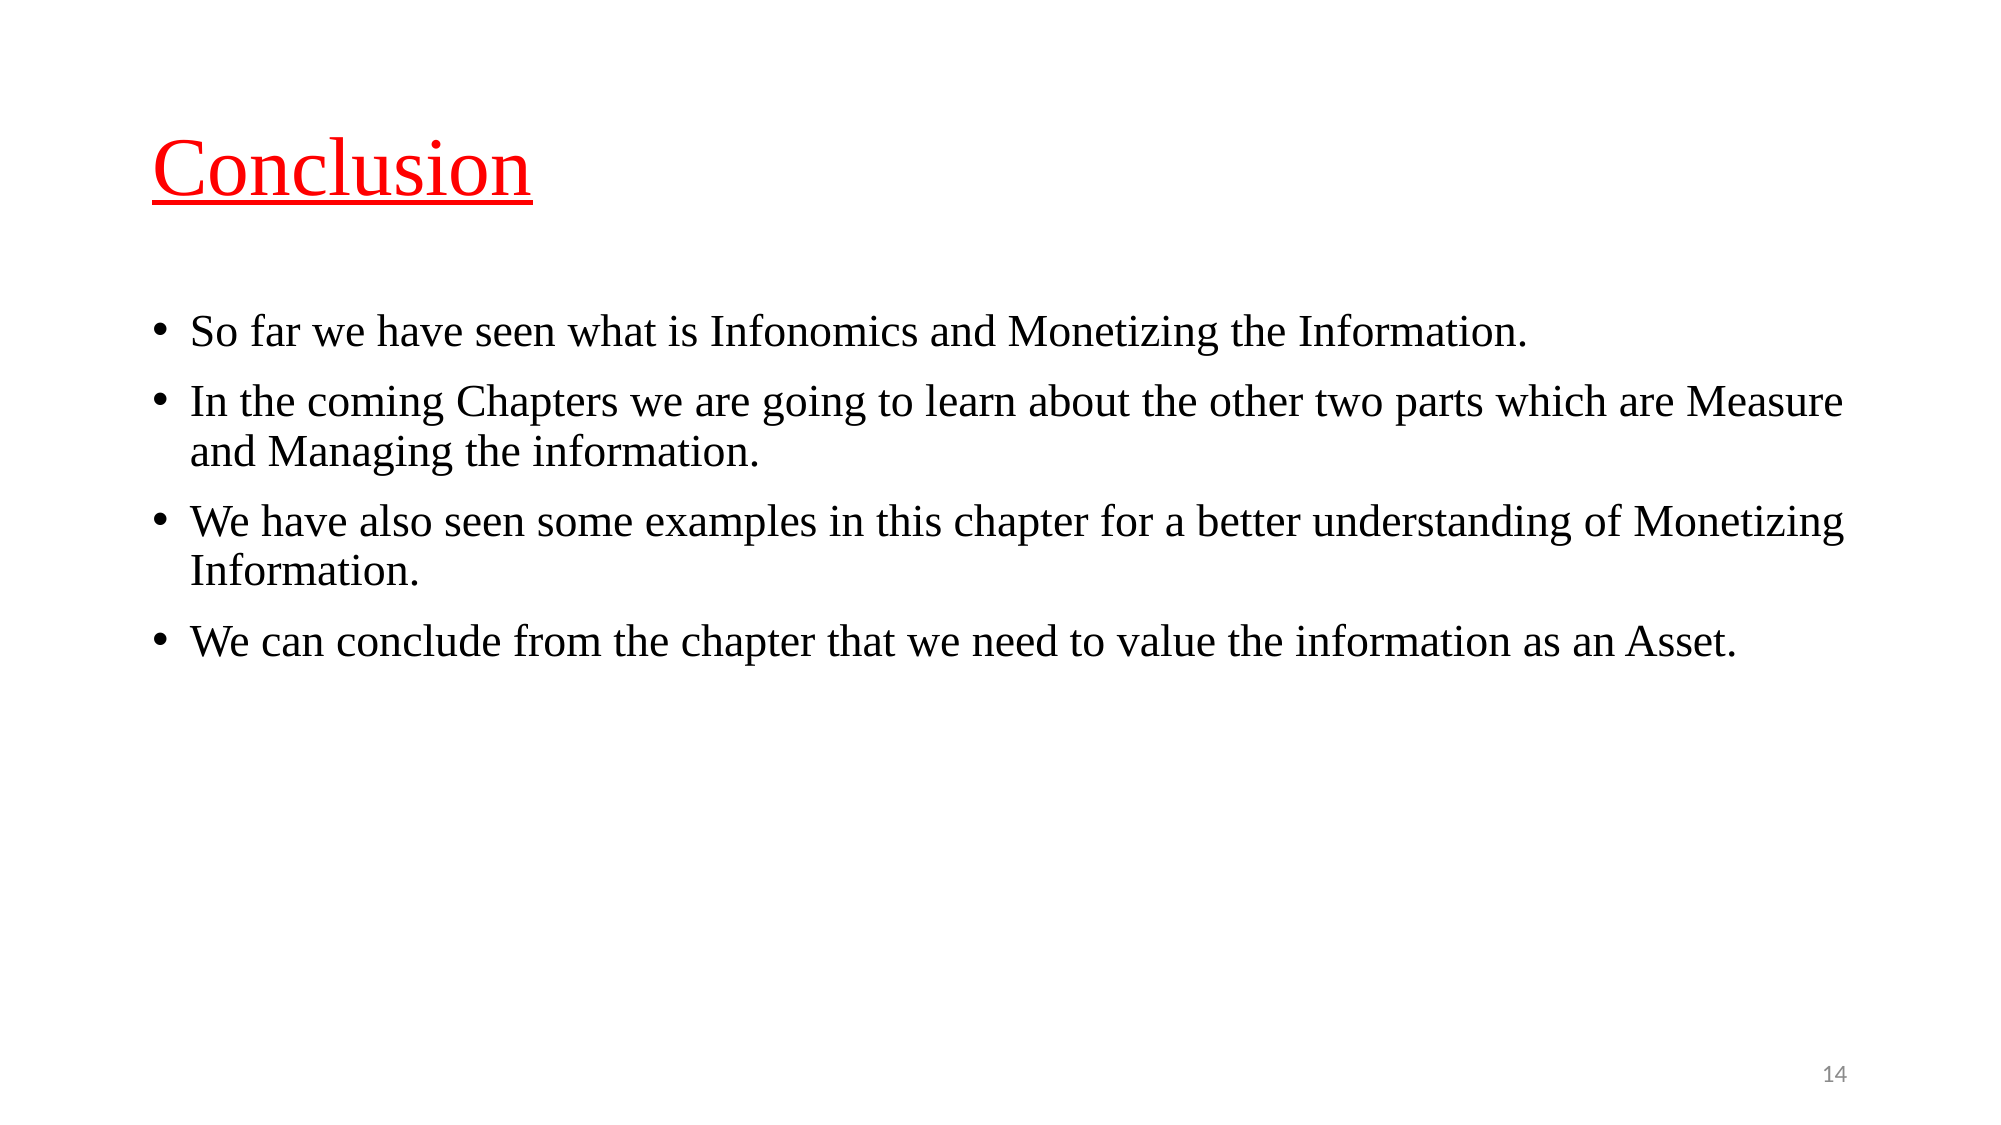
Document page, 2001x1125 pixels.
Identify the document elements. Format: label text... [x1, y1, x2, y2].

slide_number 14 [1412, 1042, 1863, 1103]
list So far we have seen what is Infonomics and Monetizing the Information. In the coming Chapters we are going to learn about the other two parts which are Measure and Managing the information. We have also seen some examples in this chapter for a better understanding of Monetizing Information. We can conclude from the chapter that we need to value the information as an Asset. [137, 299, 1863, 1014]
title Conclusion [137, 59, 1863, 278]
